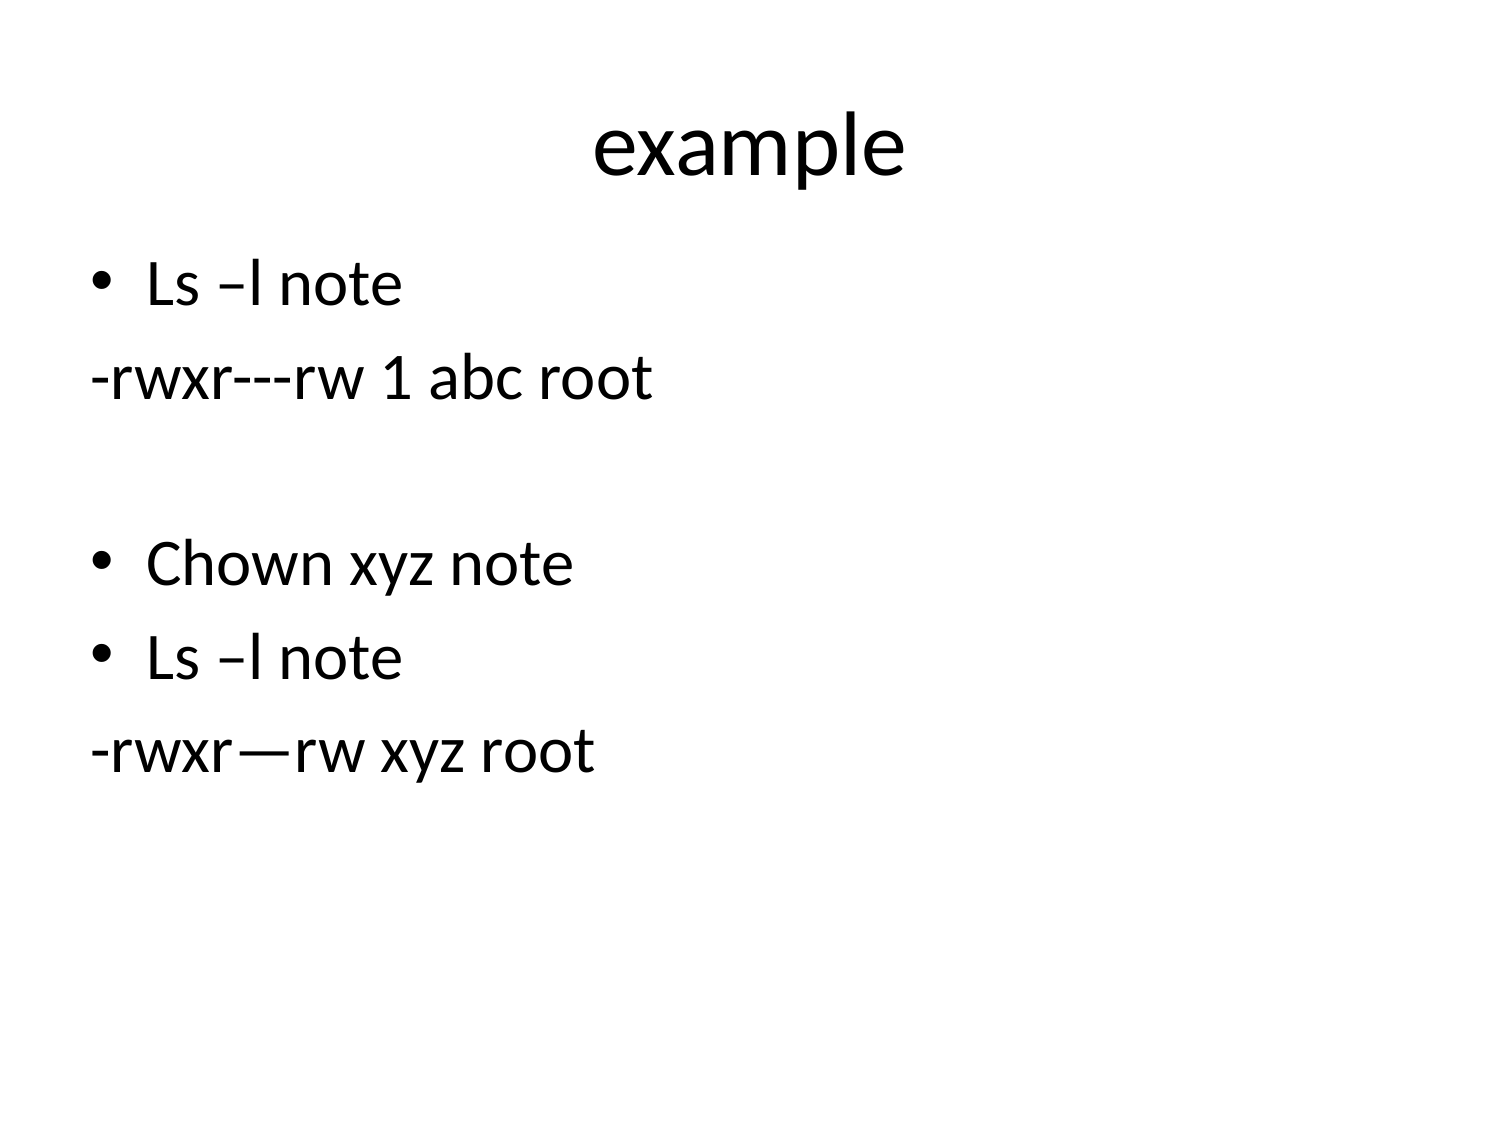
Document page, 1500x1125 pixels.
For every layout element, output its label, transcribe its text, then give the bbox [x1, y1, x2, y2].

list Ls –l note -rwxr---rw 1 abc root Chown xyz note Ls –l note -rwxr—rw xyz root [75, 231, 1425, 1005]
title example [75, 45, 1425, 231]
